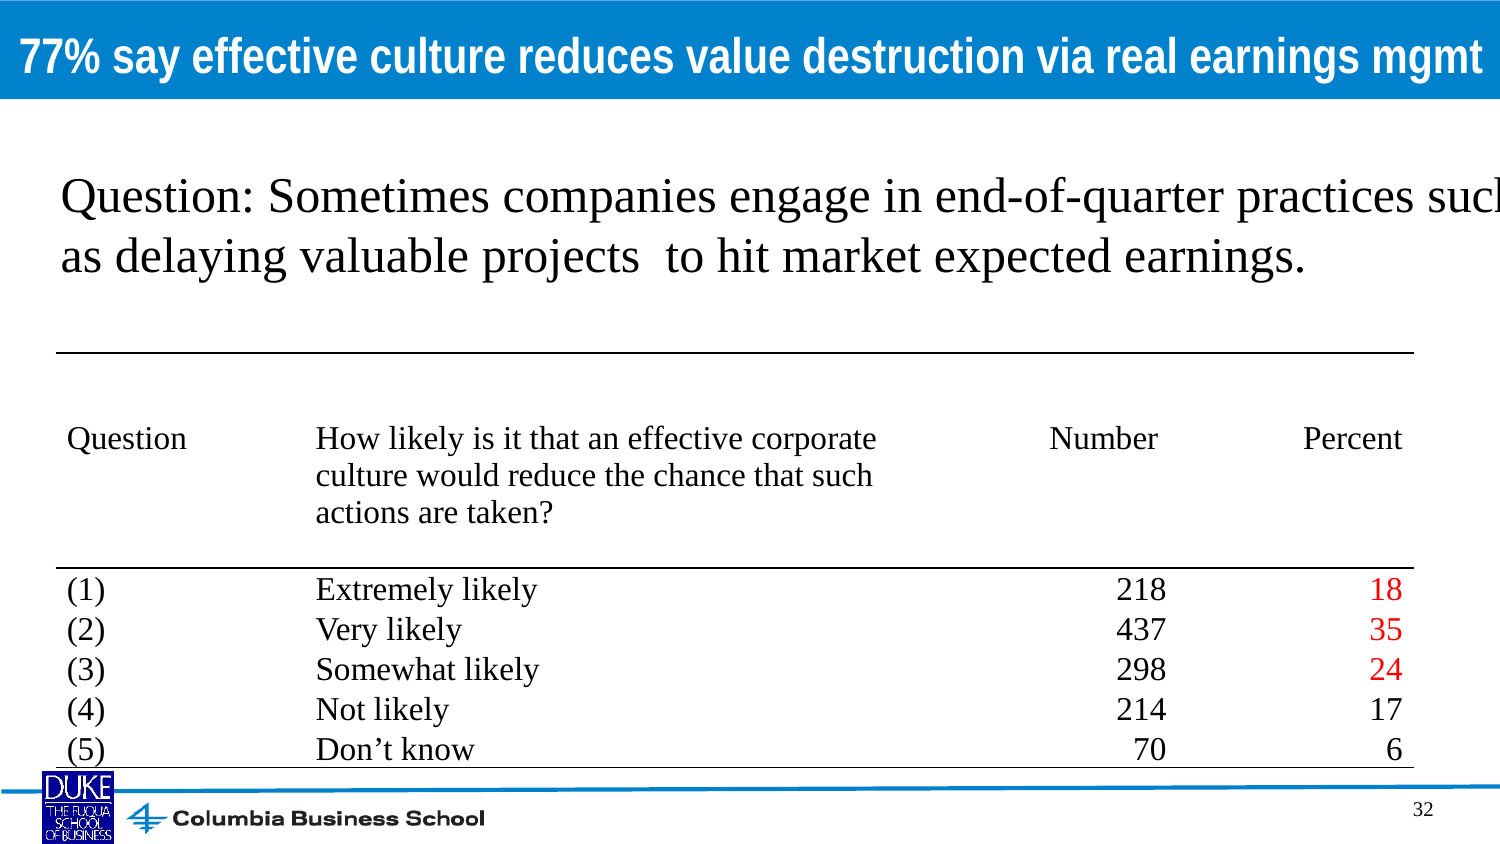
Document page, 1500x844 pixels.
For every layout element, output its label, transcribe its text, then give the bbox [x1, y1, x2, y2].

table_cell 214 [942, 688, 1178, 728]
list [40, 103, 1463, 756]
table_header Number [942, 381, 1178, 567]
table_cell (3) [56, 648, 304, 688]
table_cell 437 [942, 608, 1178, 648]
table_cell 298 [942, 648, 1178, 688]
table_cell (4) [56, 688, 304, 728]
table_header Question [56, 381, 304, 567]
table_cell 218 [942, 569, 1178, 608]
table_cell (5) [56, 728, 304, 767]
table_cell Don’t know [304, 728, 942, 767]
table_cell 24 [1178, 648, 1414, 688]
table_cell Somewhat likely [304, 648, 942, 688]
title 77% say effective culture reduces value destruction via real earnings mgmt [3, 23, 1500, 91]
table_cell 17 [1178, 688, 1414, 728]
picture [124, 801, 485, 834]
table_cell 35 [1178, 608, 1414, 648]
table_cell (2) [56, 608, 304, 648]
table_cell 6 [1178, 728, 1414, 767]
table_cell Not likely [304, 688, 942, 728]
text_box Question: Sometimes companies engage in end-of-quarter practices such as delaying valuable projects to hit market expected earnings. [45, 155, 1500, 381]
table_cell Very likely [304, 608, 942, 648]
table_cell (1) [56, 569, 304, 608]
table_cell 18 [1178, 569, 1414, 608]
picture [42, 771, 114, 844]
table_cell Extremely likely [304, 569, 942, 608]
table_header Percent [1178, 381, 1414, 567]
slide_number 32 [1139, 789, 1447, 844]
table_header How likely is it that an effective corporate culture would reduce the chance that such actions are taken? [304, 381, 942, 567]
table_cell 70 [942, 728, 1178, 767]
